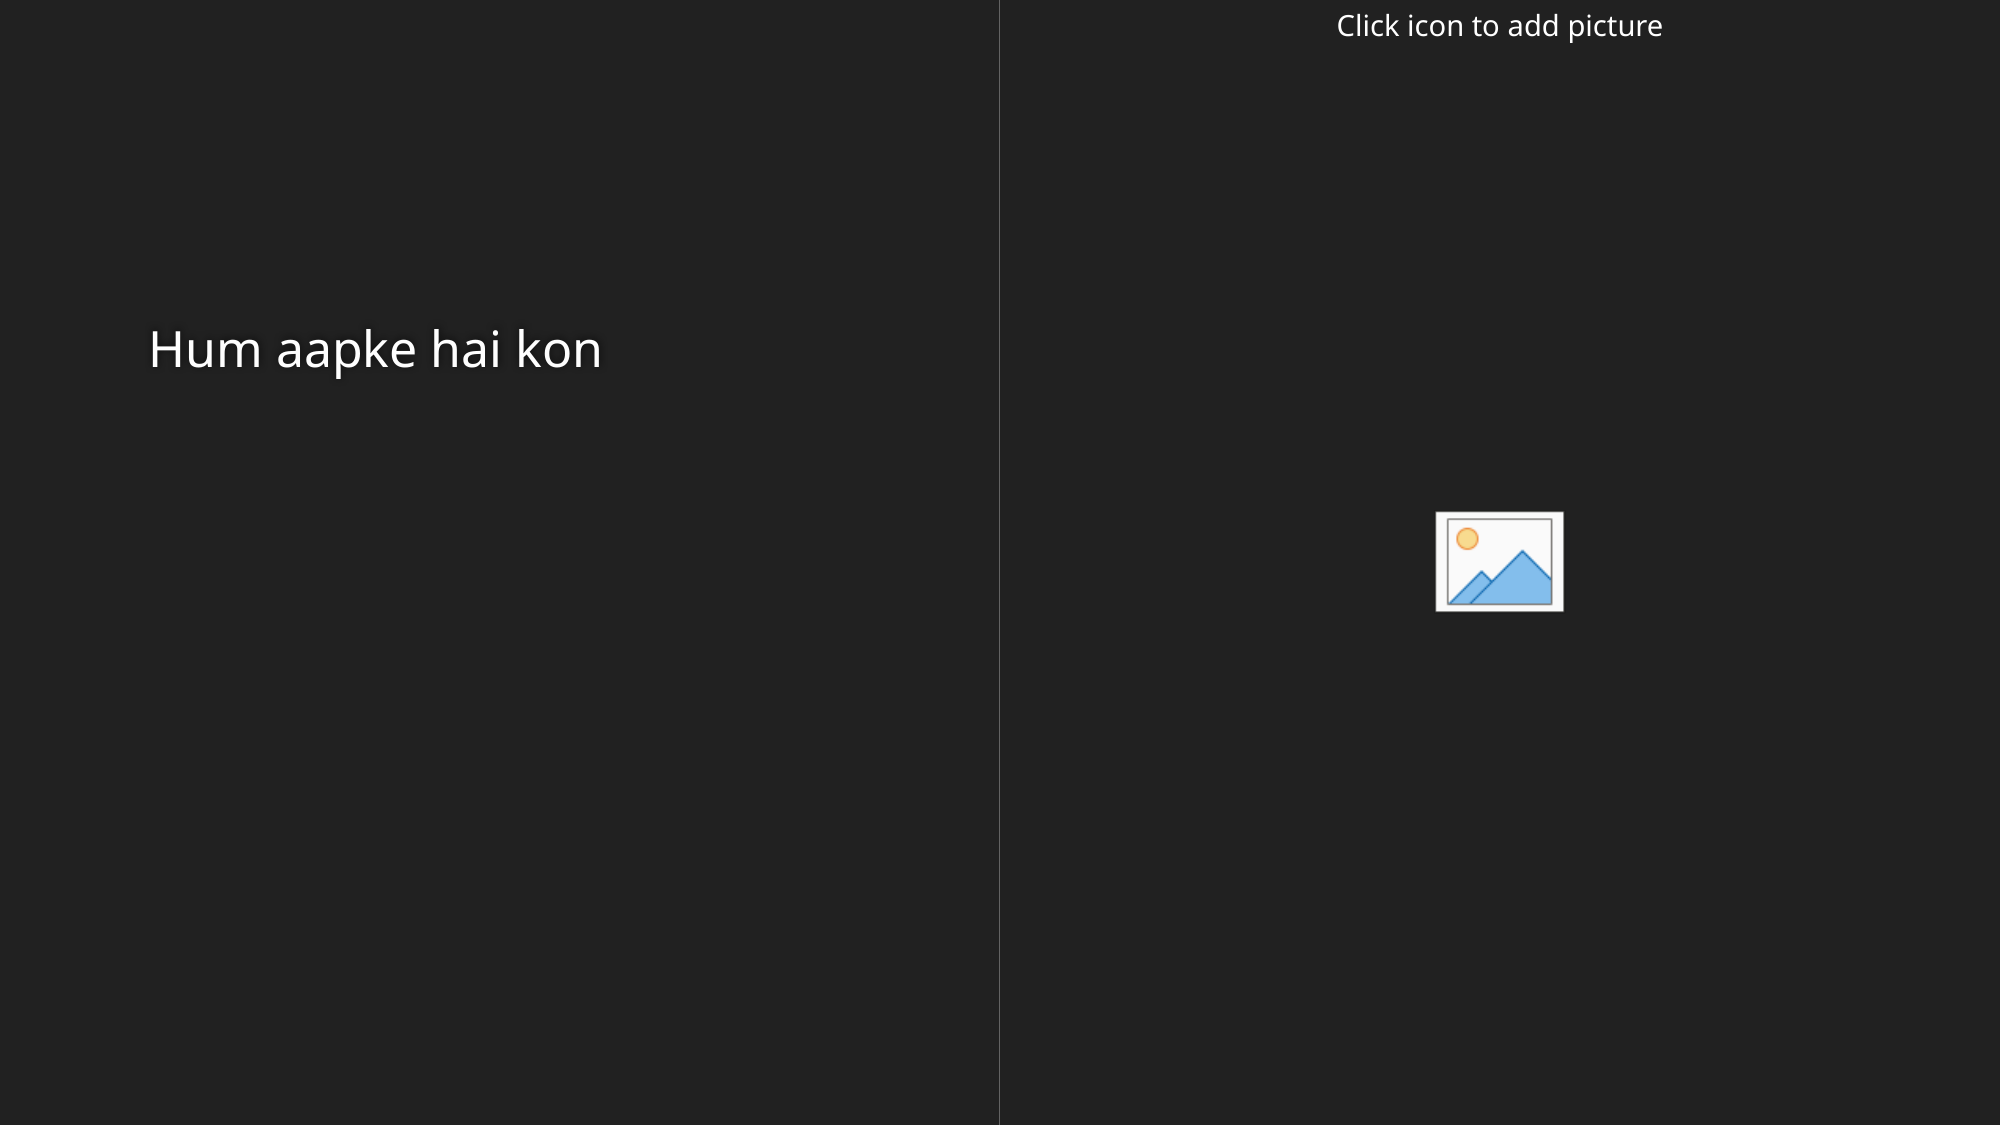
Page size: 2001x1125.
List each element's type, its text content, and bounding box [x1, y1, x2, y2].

picture [1000, 0, 2000, 1125]
title Hum aapke hai kon [133, 119, 930, 385]
